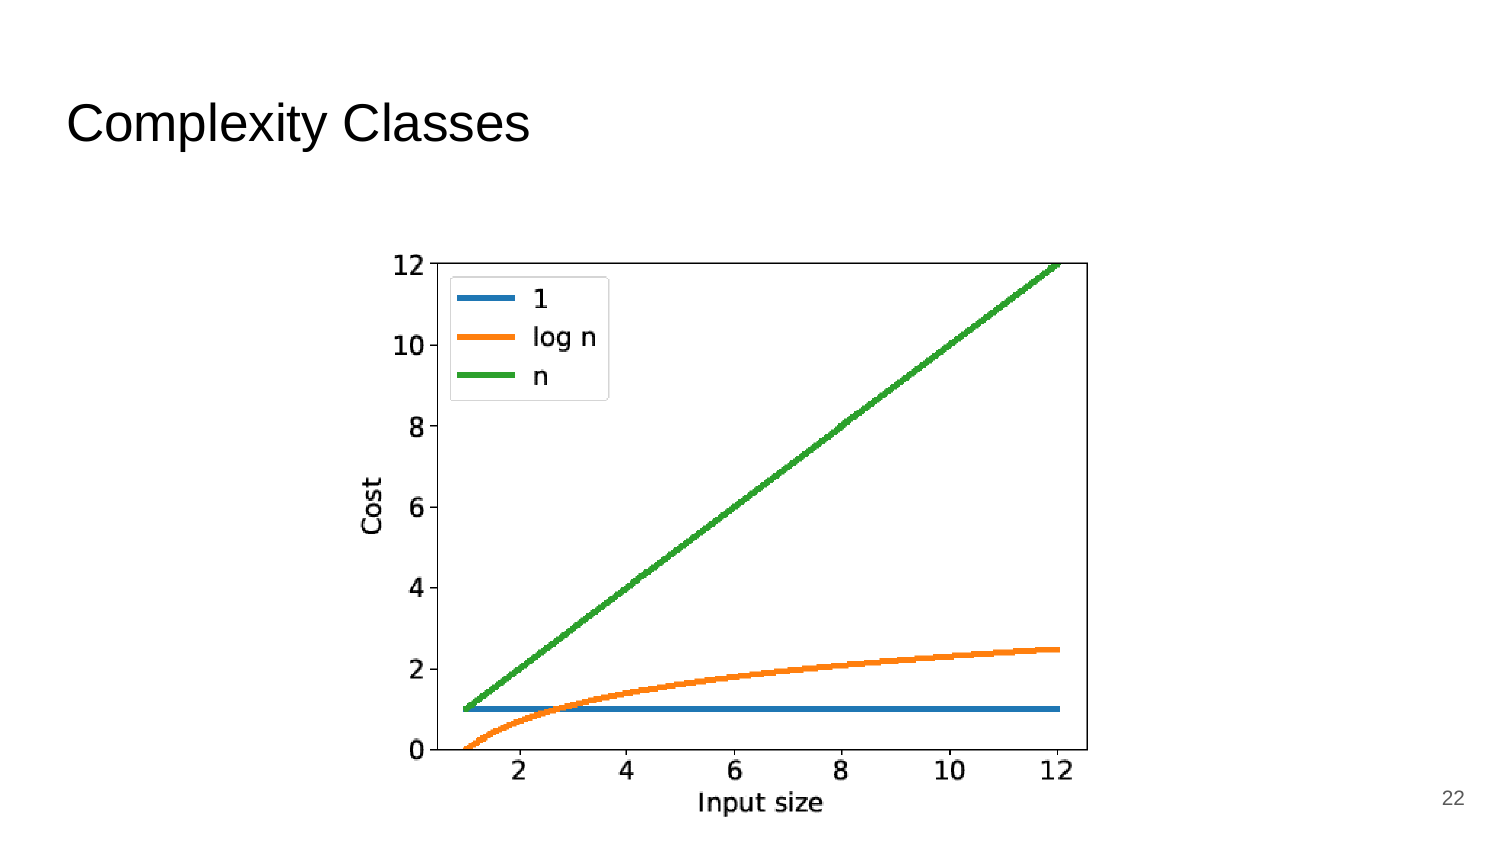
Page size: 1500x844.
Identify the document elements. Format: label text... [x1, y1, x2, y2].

title Complexity Classes [51, 72, 1449, 167]
picture [331, 188, 1169, 817]
slide_number 22 [1389, 764, 1480, 830]
